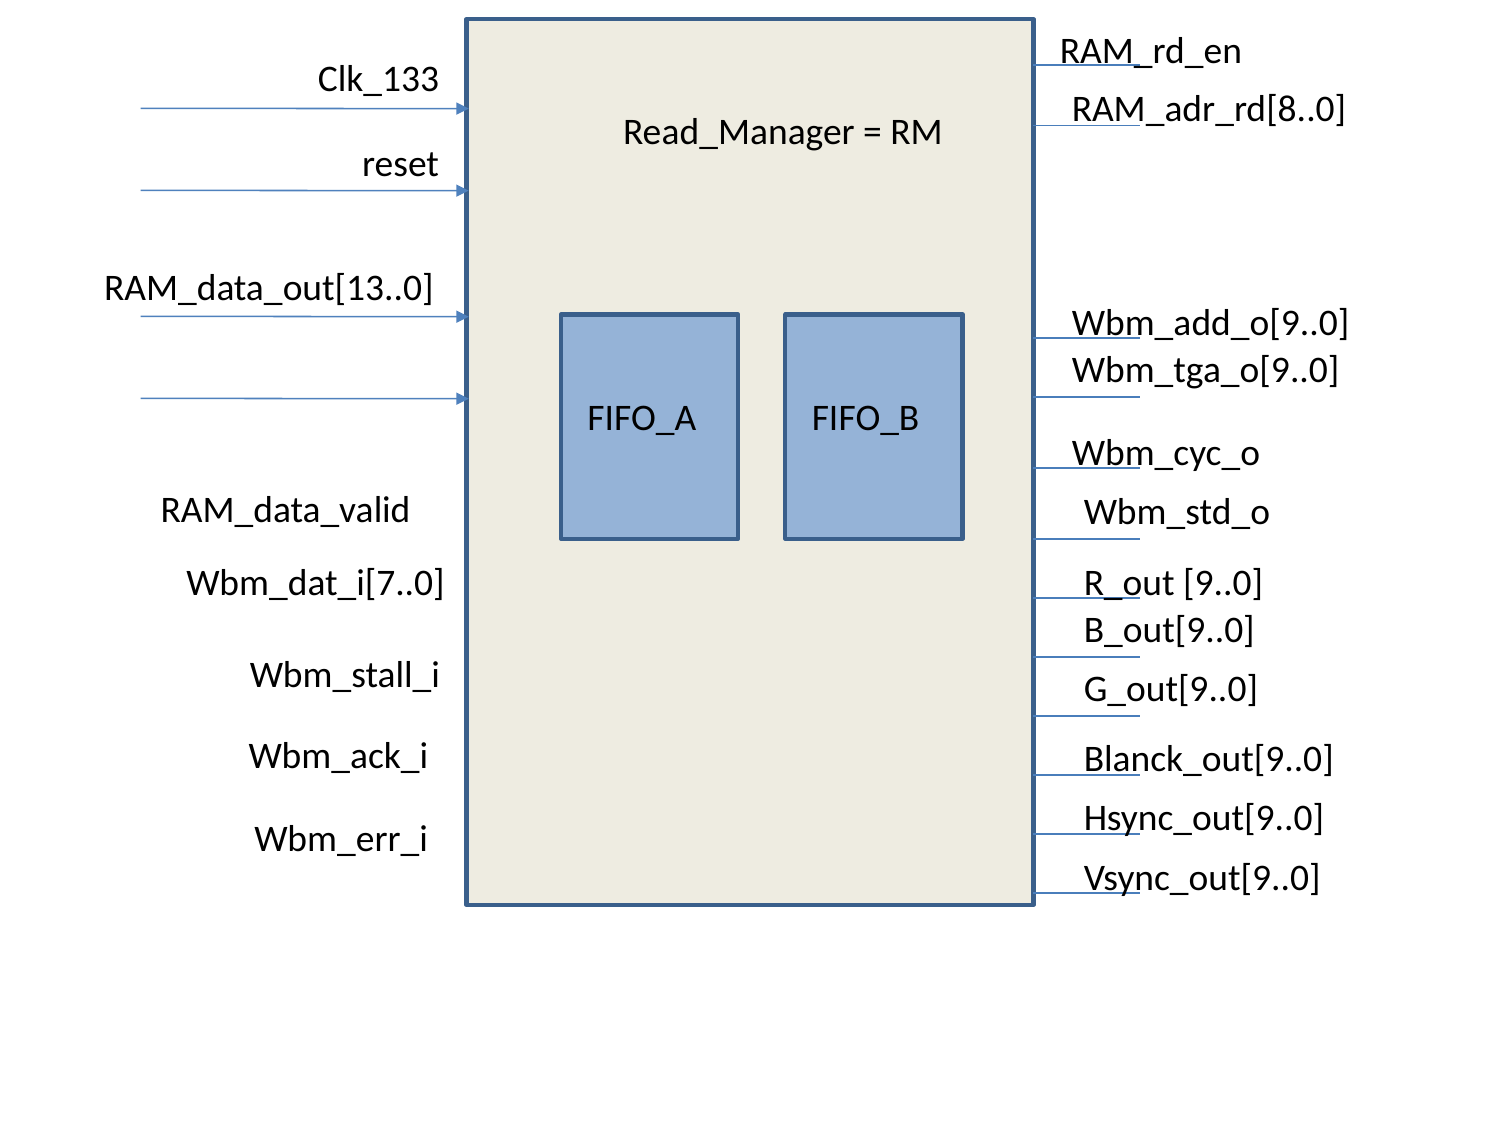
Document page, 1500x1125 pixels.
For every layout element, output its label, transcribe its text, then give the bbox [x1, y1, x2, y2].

text_box Wbm_tga_o[9..0] [1057, 337, 1377, 398]
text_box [560, 314, 739, 540]
text_box Wbm_ack_i [112, 723, 443, 784]
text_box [1033, 18, 1400, 80]
text_box Blanck_out[9..0] [1068, 726, 1377, 787]
text_box RAM_data_valid [94, 477, 426, 538]
text_box Wbm_err_i [112, 806, 443, 867]
text_box Vsync_out[9..0] [1068, 845, 1341, 906]
text_box Read_Manager = RM [608, 99, 1294, 160]
text_box G_out[9..0] [1068, 656, 1341, 717]
text_box B_out[9..0] [1068, 597, 1341, 656]
text_box Wbm_add_o[9..0] [1057, 290, 1377, 337]
text_box Wbm_std_o [1068, 479, 1341, 540]
text_box Wbm_stall_i [123, 642, 455, 703]
text_box Clk_133 [123, 46, 454, 107]
text_box Wbm_dat_i[7..0] [128, 550, 460, 611]
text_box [1033, 76, 1389, 138]
text_box Hsync_out[9..0] [1068, 785, 1341, 845]
text_box Wbm_cyc_o [1057, 420, 1329, 481]
text_box RAM_data_out[13..0] [70, 255, 449, 316]
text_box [785, 314, 963, 540]
text_box [464, 17, 1036, 907]
text_box reset [123, 131, 454, 192]
text_box R_out [9..0] [1068, 550, 1341, 597]
